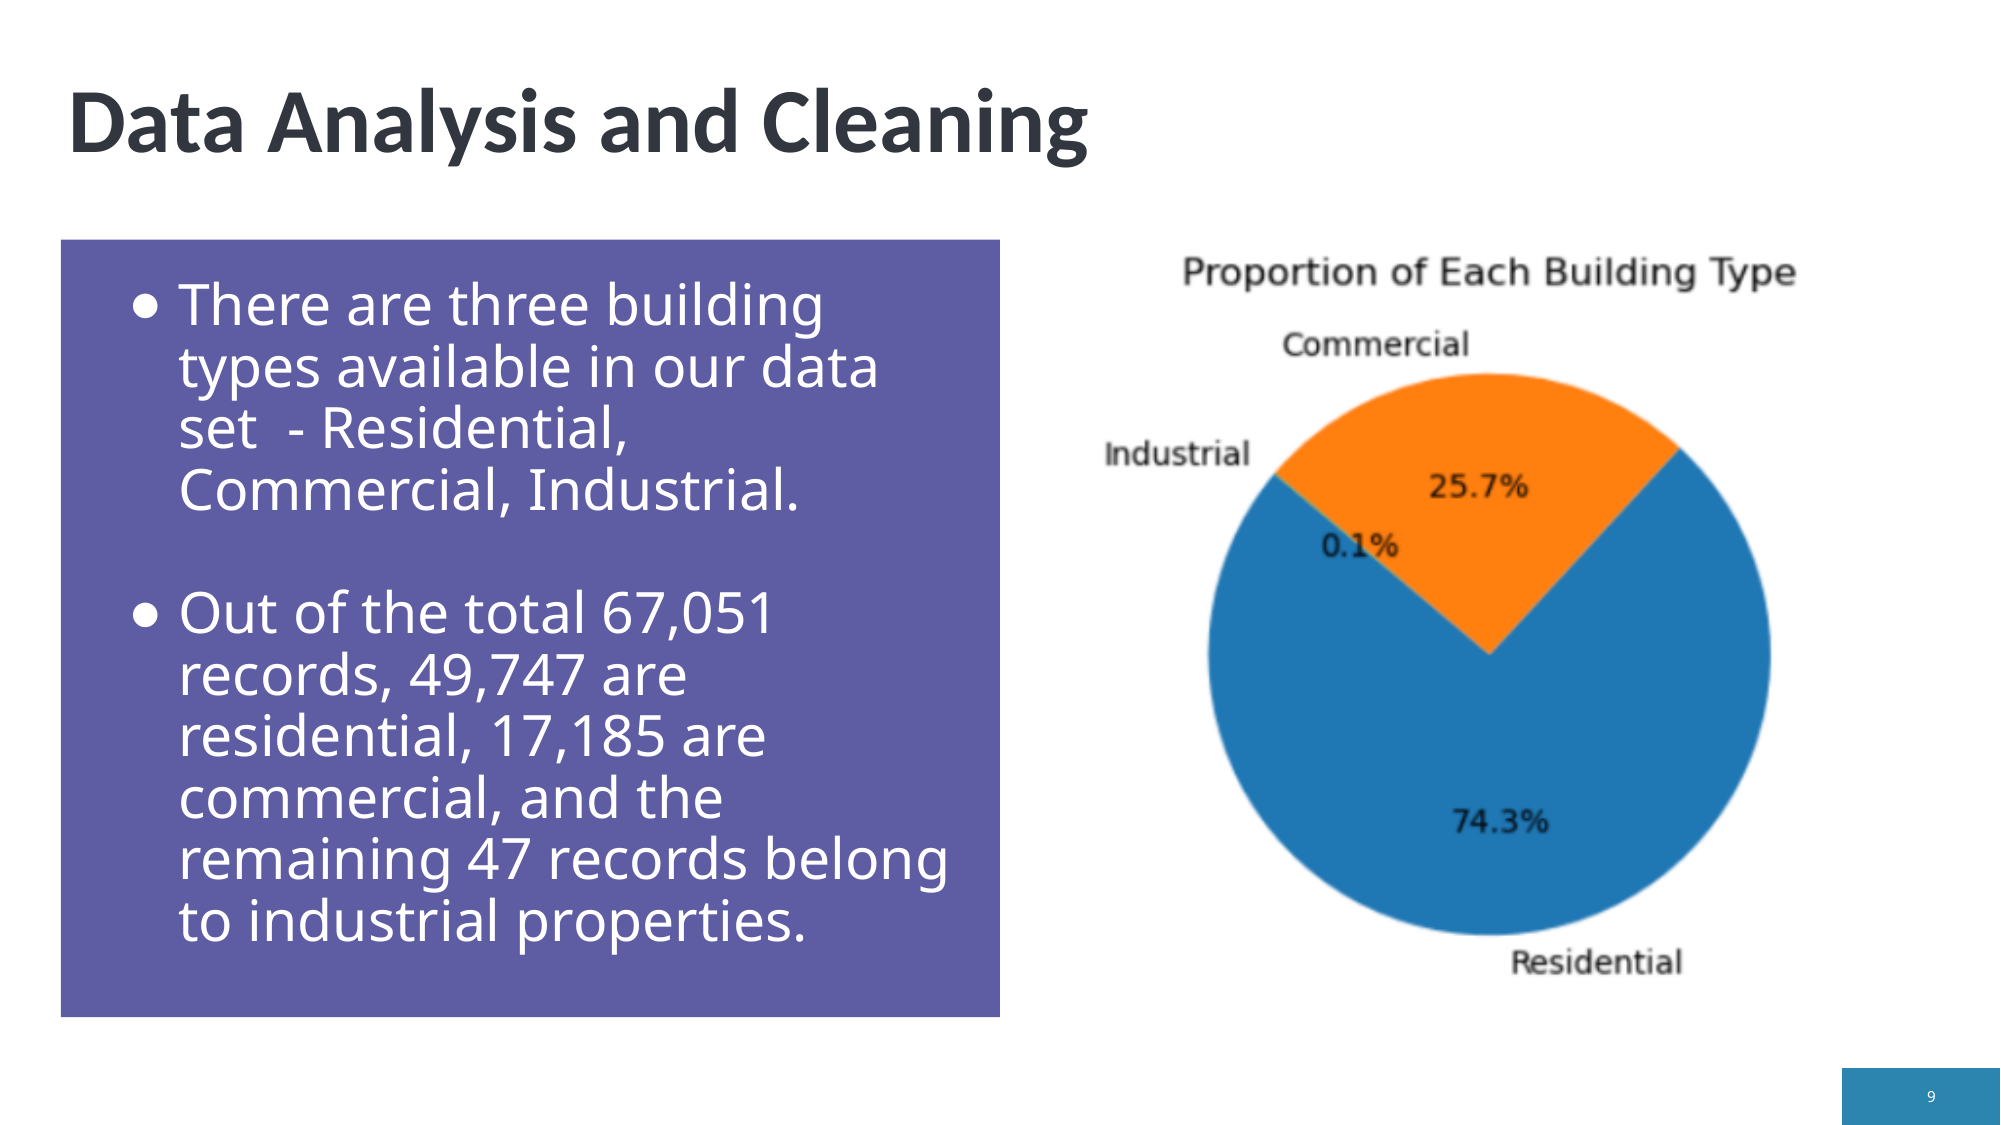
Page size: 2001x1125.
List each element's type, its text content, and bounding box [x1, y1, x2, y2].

title Data Analysis and Cleaning [53, 42, 1796, 203]
list There are three building types available in our data set - Residential, Commercial, Industrial. Out of the total 67,051 records, 49,747 are residential, 17,185 are commercial, and the remaining 47 records belong to industrial properties. [89, 268, 967, 988]
picture [1040, 239, 1910, 1018]
slide_number 9 [1889, 1079, 1951, 1114]
